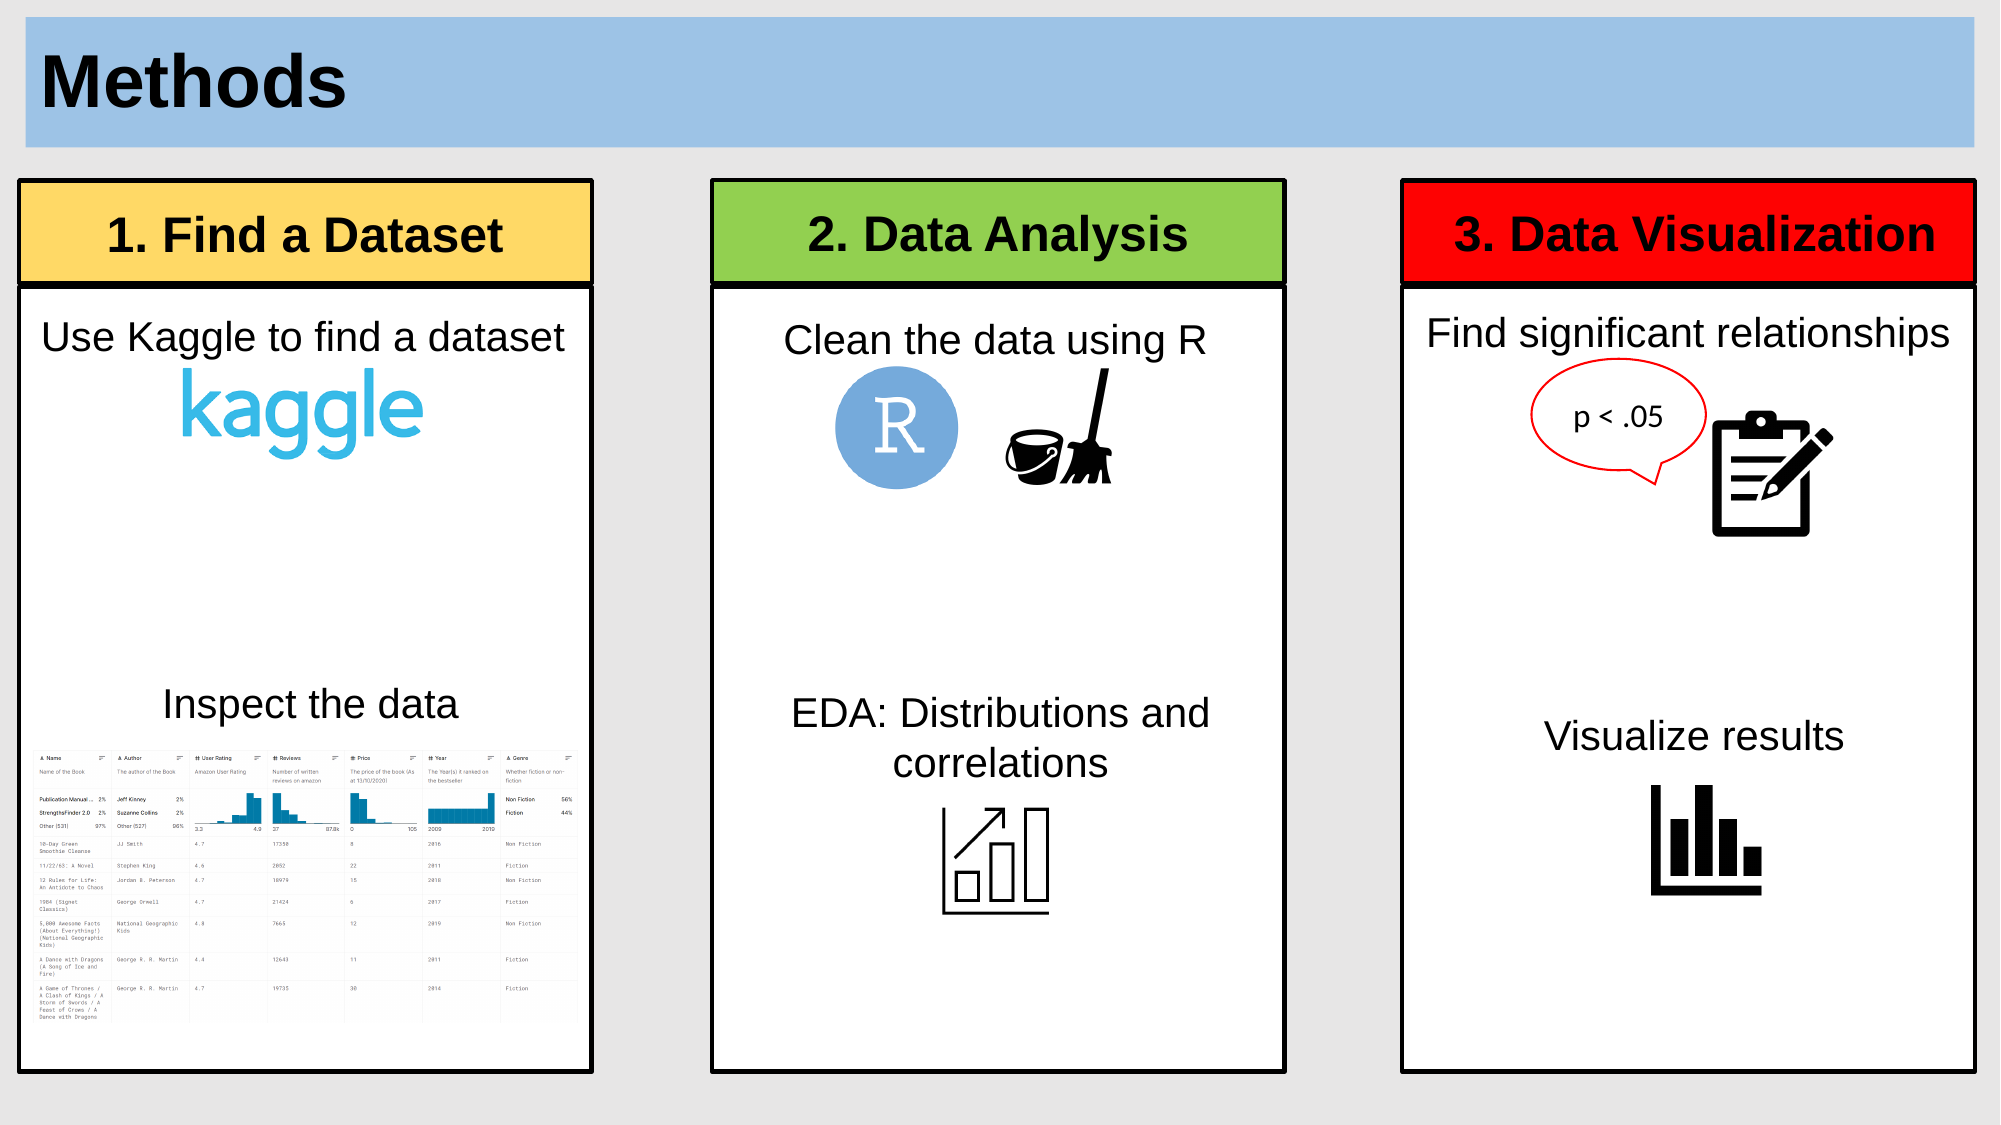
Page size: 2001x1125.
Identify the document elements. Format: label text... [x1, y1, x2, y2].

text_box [709, 180, 1288, 1072]
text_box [16, 180, 597, 1072]
title Methods [25, 28, 1751, 139]
text_box [25, 16, 1975, 148]
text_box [1402, 180, 1981, 1072]
